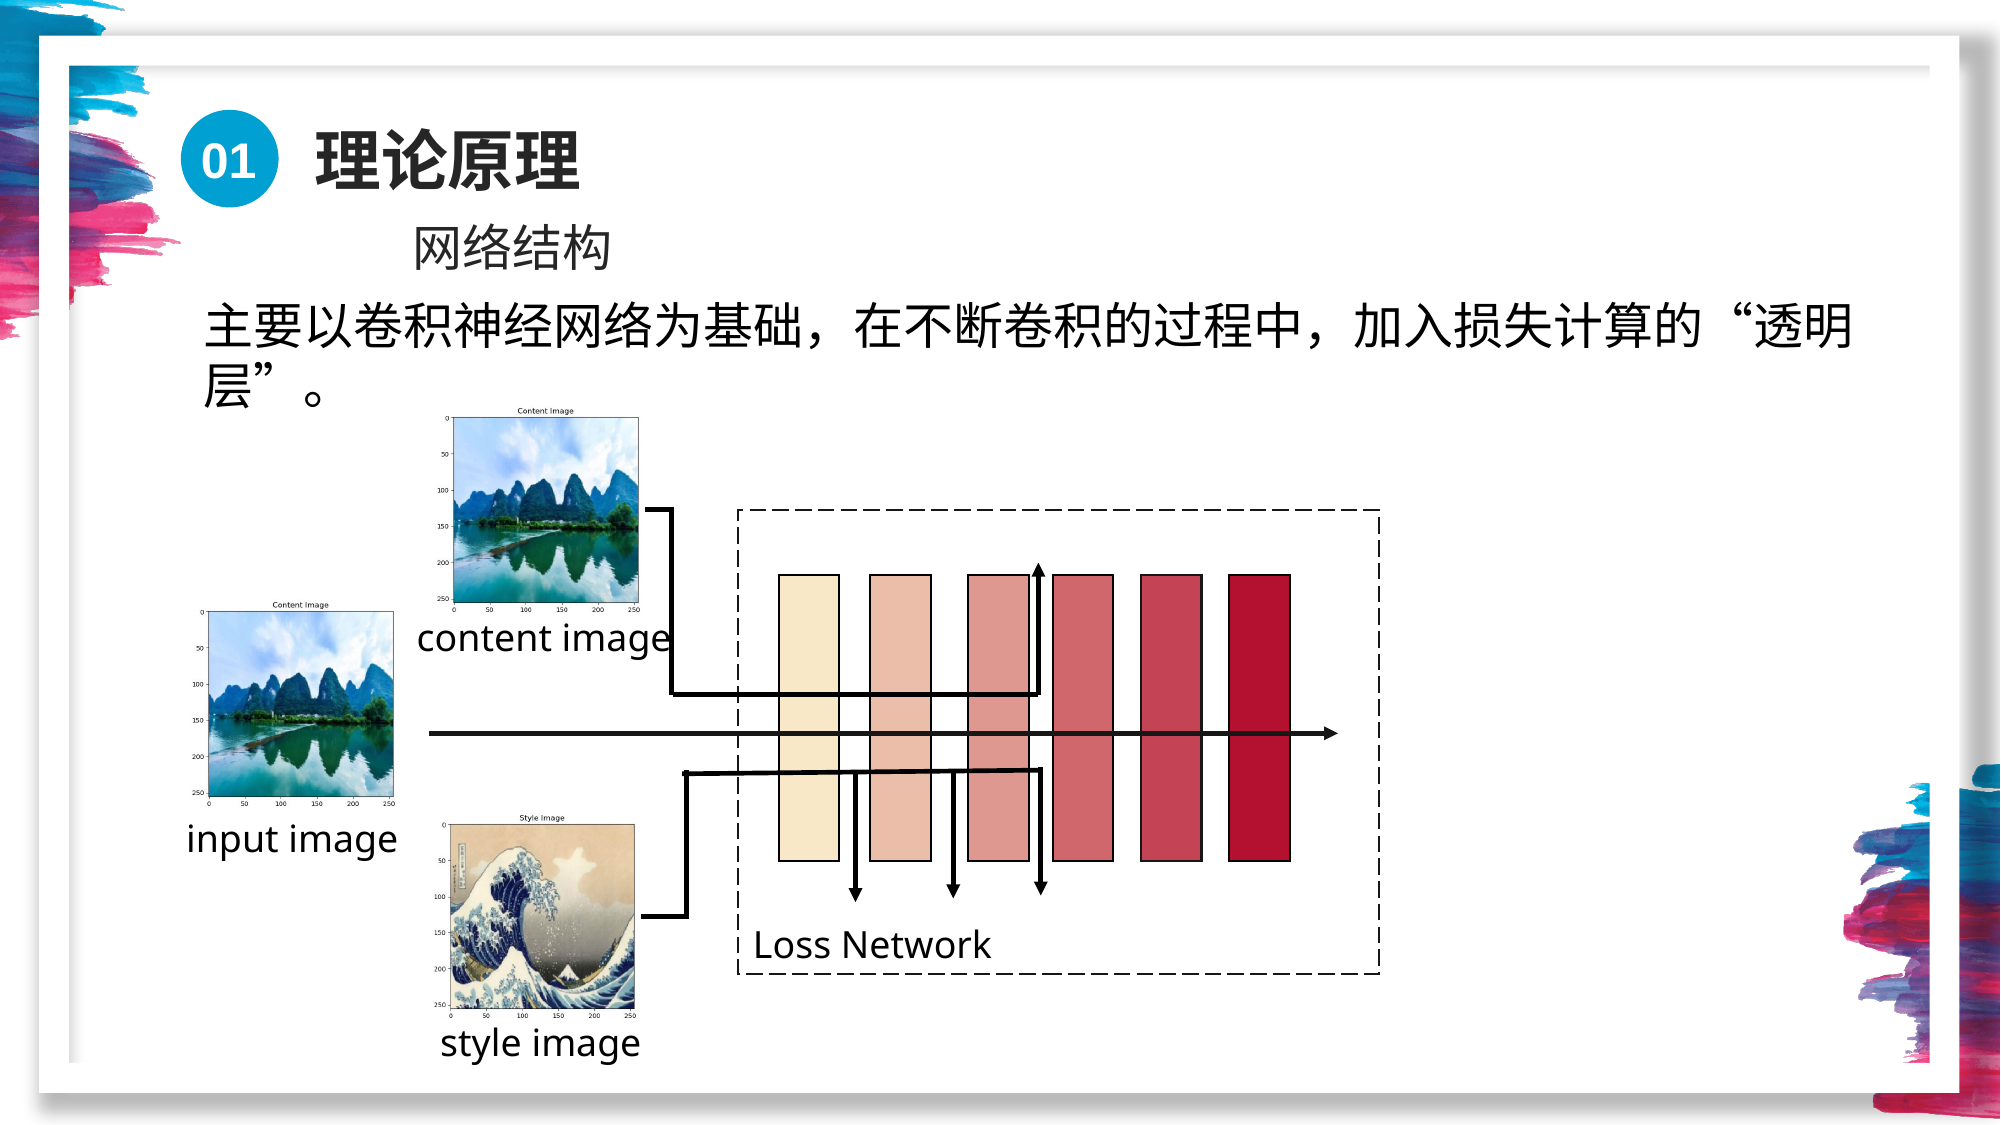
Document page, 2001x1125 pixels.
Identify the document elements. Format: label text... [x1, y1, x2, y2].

text_box 主要以卷积神经网络为基础，在不断卷积的过程中，加入损失计算的“透明层”。 [188, 287, 1910, 423]
picture [1843, 752, 2000, 1125]
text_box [644, 509, 672, 695]
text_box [411, 406, 677, 668]
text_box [179, 599, 405, 868]
text_box 网络结构 [397, 197, 661, 284]
text_box 理论原理 [299, 95, 598, 207]
text_box [181, 134, 186, 183]
text_box [196, 108, 263, 121]
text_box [672, 562, 1039, 695]
text_box [38, 341, 1843, 1094]
text_box [181, 35, 1960, 752]
text_box [197, 197, 262, 209]
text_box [682, 767, 1041, 896]
picture [0, 0, 181, 341]
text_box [429, 813, 649, 1073]
text_box Loss Network [737, 509, 1380, 975]
text_box 01 [186, 121, 280, 197]
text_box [641, 770, 687, 917]
